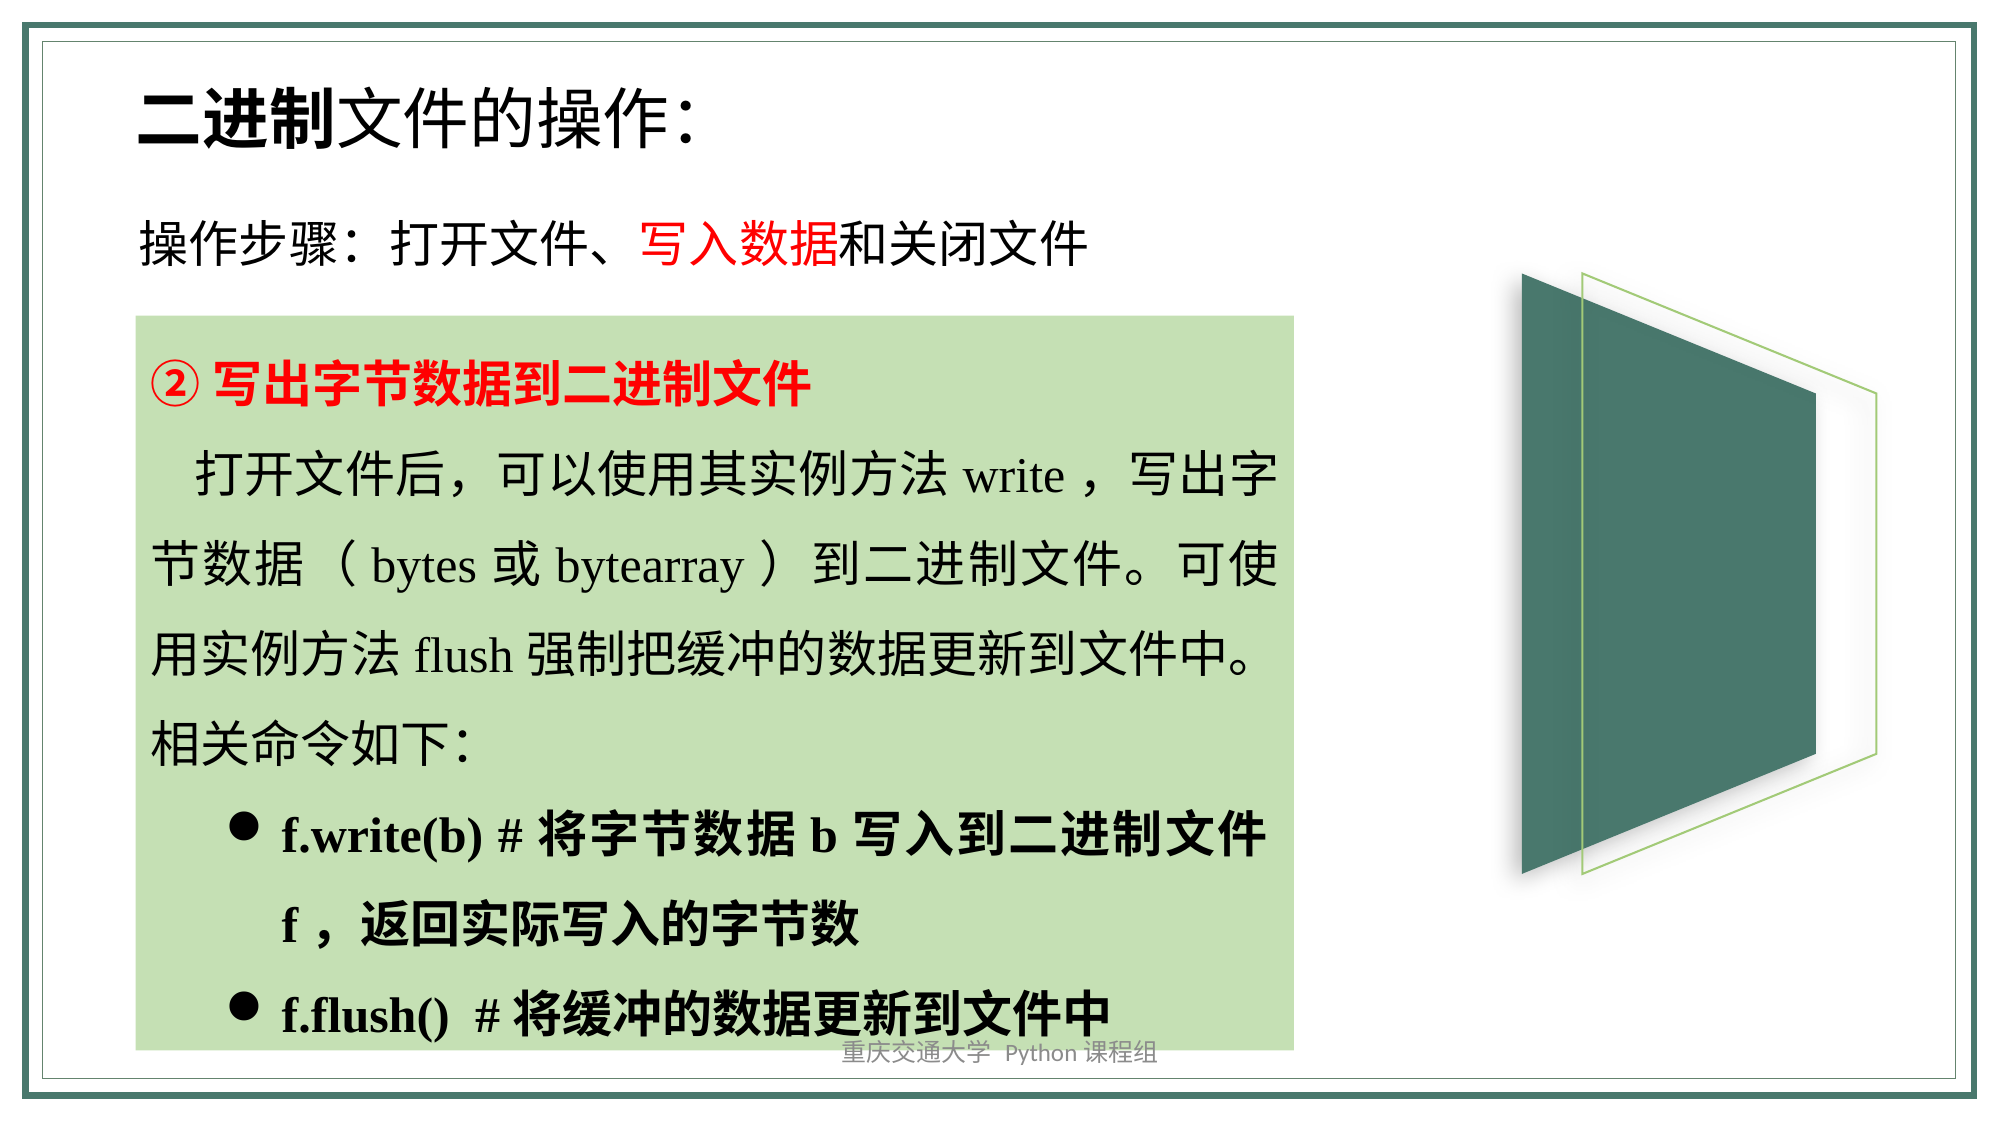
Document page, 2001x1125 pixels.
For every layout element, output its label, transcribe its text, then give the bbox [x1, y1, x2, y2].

text_box [1520, 271, 1562, 876]
text_box 操作步骤：打开文件、写入数据和关闭文件 [138, 200, 1439, 273]
text_box [25, 24, 1975, 1097]
text_box [42, 41, 1956, 1080]
text_box [1581, 271, 1878, 876]
text_box 二进制文件的操作： [135, 76, 729, 157]
footer 重庆交通大学 Python课程组 [662, 1021, 1338, 1082]
text_box ②写出字节数据到二进制文件 打开文件后，可以使用其实例方法write，写出字节数据（bytes或bytearray）到二进制文件。可使用实例方法flush强制把缓冲的数据更新到文件中。相关命令如下： f.write(b) #将字节数据b写入到二进制文件f，返回实际写入的字节数 f.flush() #将缓冲的数据更新到文件中 [135, 315, 1294, 1051]
